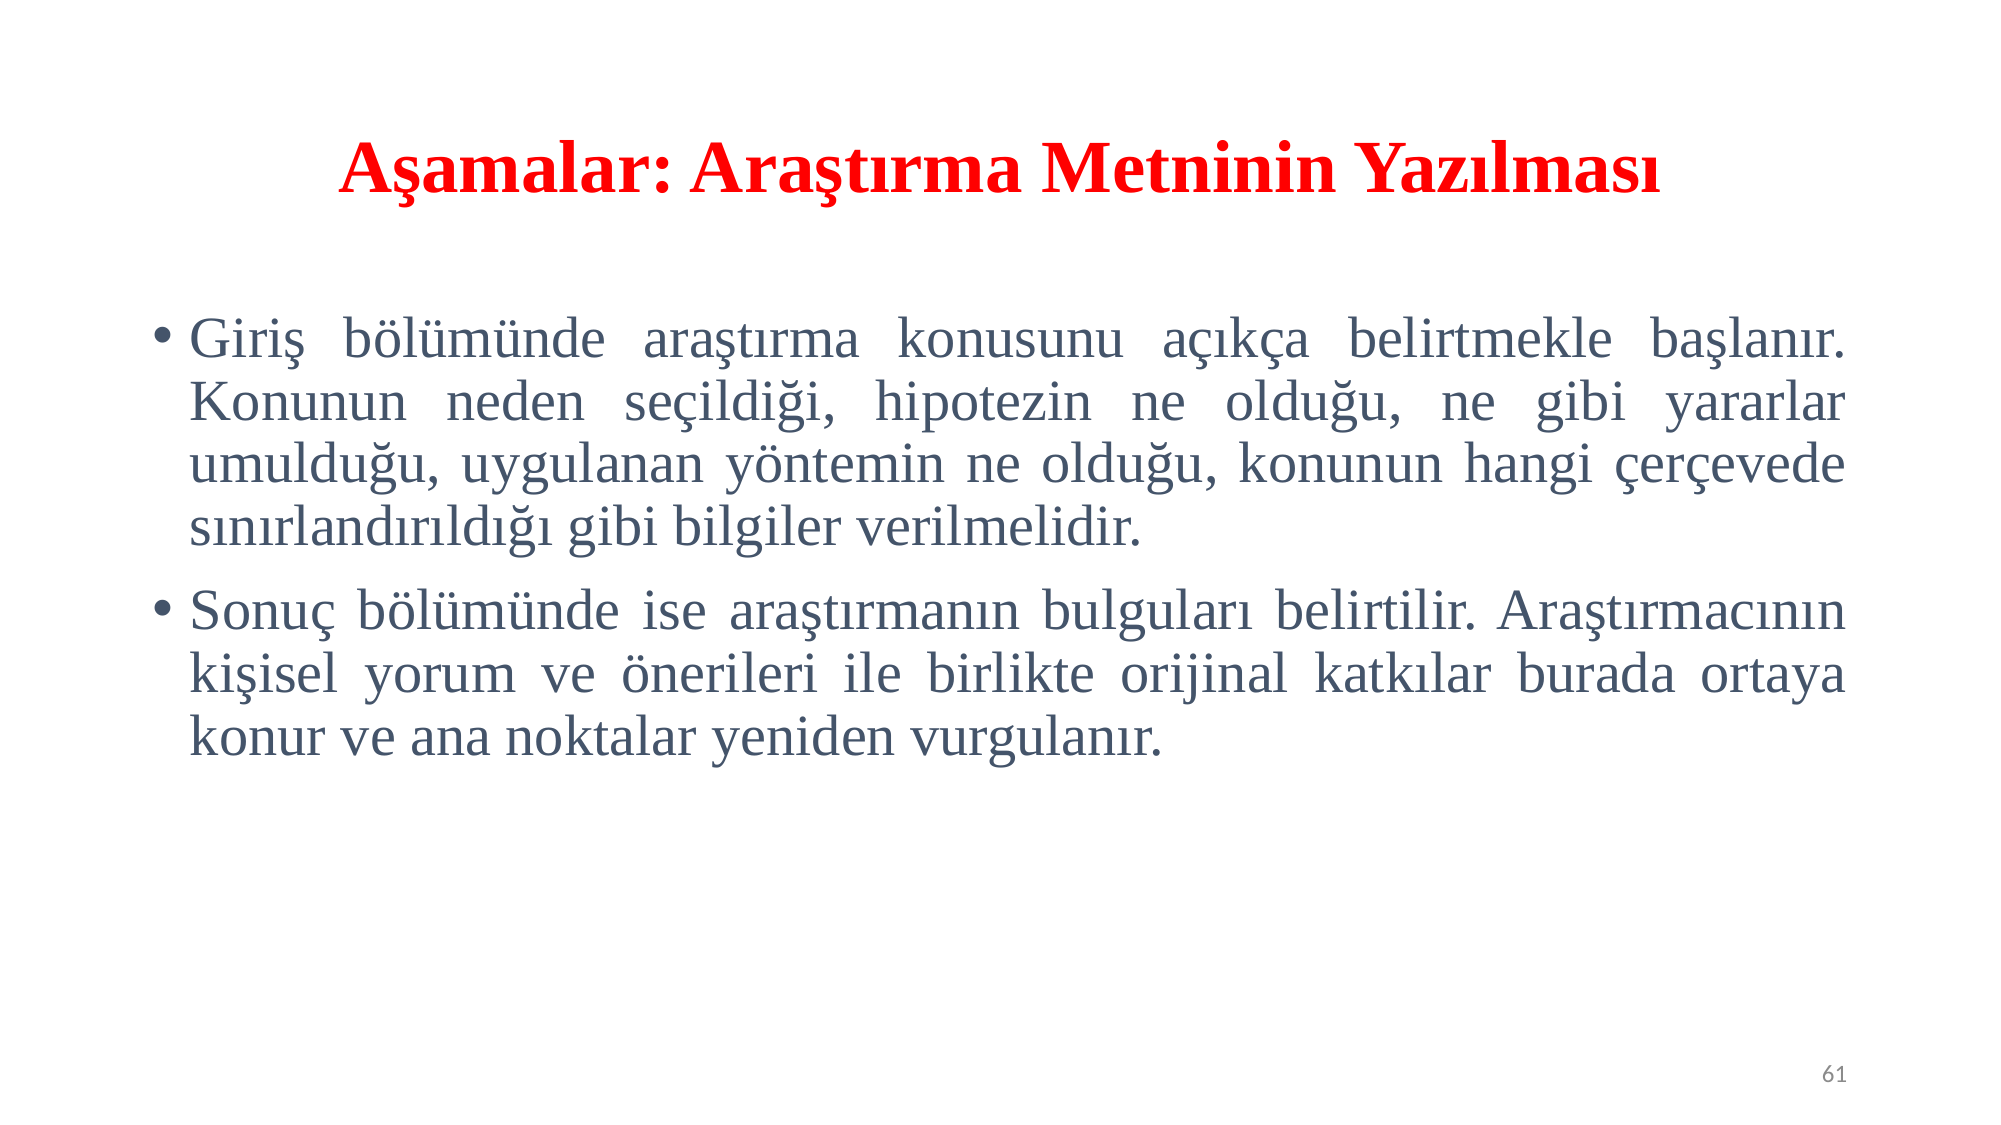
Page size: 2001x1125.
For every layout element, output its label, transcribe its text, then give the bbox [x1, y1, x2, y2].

list Giriş bölümünde araştırma konusunu açıkça belirtmekle başlanır. Konunun neden seçildiği, hipotezin ne olduğu, ne gibi yararlar umulduğu, uygulanan yöntemin ne olduğu, konunun hangi çerçevede sınırlandırıldığı gibi bilgiler verilmelidir. Sonuç bölümünde ise araştırmanın bulguları belirtilir. Araştırmacının kişisel yorum ve önerileri ile birlikte orijinal katkılar burada ortaya konur ve ana noktalar yeniden vurgulanır. [137, 299, 1863, 1014]
title Aşamalar: Araştırma Metninin Yazılması [137, 59, 1863, 278]
slide_number 61 [1412, 1042, 1863, 1103]
